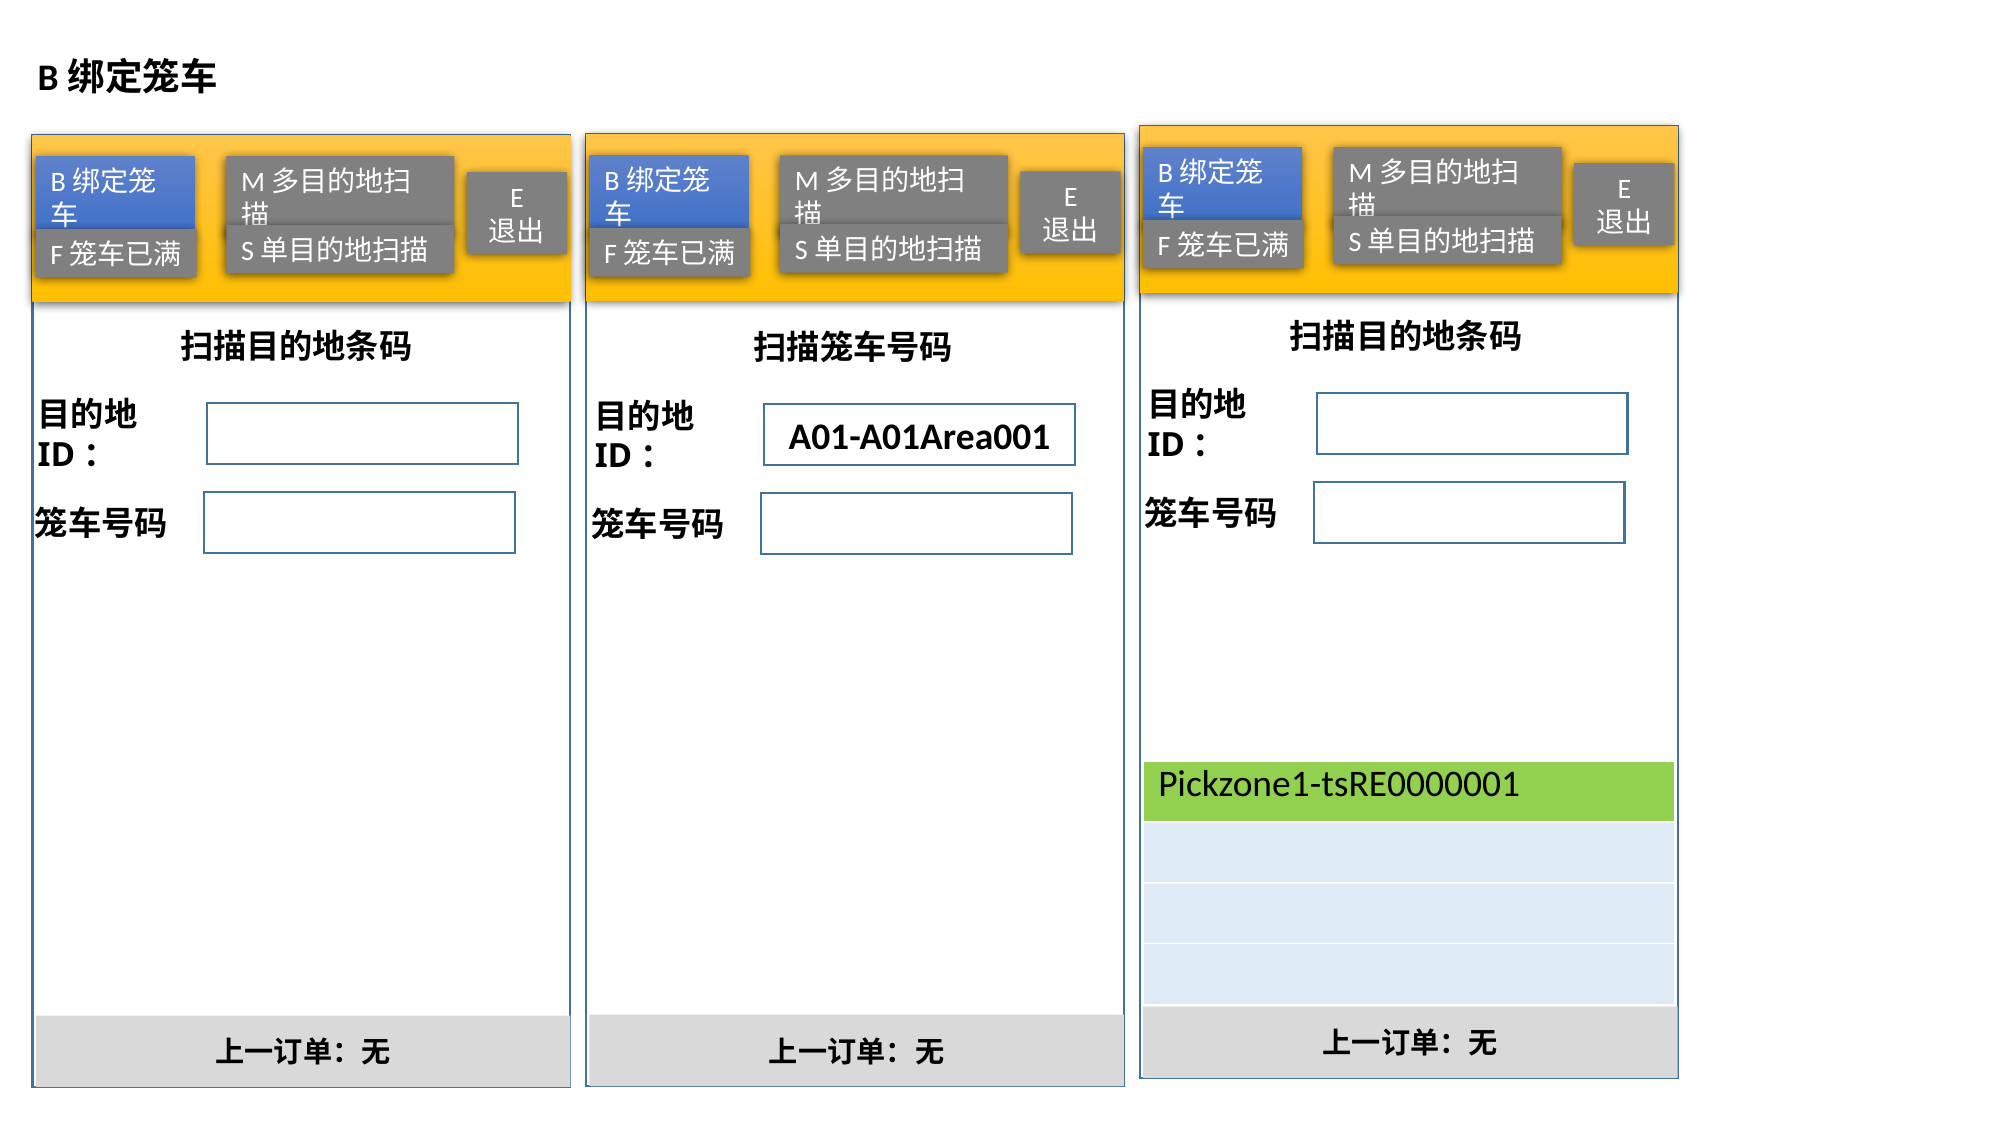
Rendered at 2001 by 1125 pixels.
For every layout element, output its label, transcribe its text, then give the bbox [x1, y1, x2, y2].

text_box 笼车号码 [19, 484, 200, 561]
text_box B绑定笼车 [589, 155, 749, 223]
text_box M多目的地扫描 [780, 155, 1008, 219]
text_box [203, 491, 516, 554]
text_box 目的地ID： [579, 396, 760, 473]
text_box 扫描笼车号码 [586, 318, 1121, 374]
text_box 扫描目的地条码 [29, 317, 564, 373]
text_box F笼车已满 [589, 228, 751, 277]
text_box 笼车号码 [576, 485, 757, 562]
text_box S单目的地扫描 [1333, 216, 1562, 265]
text_box 上一订单：无 [588, 1014, 1125, 1087]
text_box B绑定笼车 [35, 156, 195, 225]
text_box [586, 134, 1124, 301]
text_box S单目的地扫描 [780, 224, 1008, 273]
table_header Pickzone1-tsRE0000001 [1144, 762, 1674, 821]
table_cell [1144, 944, 1674, 1004]
text_box [206, 402, 519, 465]
table_cell [1144, 823, 1674, 882]
text_box [1139, 126, 1678, 293]
text_box [31, 312, 571, 1088]
text_box E 退出 [1020, 171, 1121, 254]
text_box E 退出 [466, 172, 568, 255]
text_box A01-A01Area001 [763, 403, 1076, 466]
text_box [760, 492, 1073, 555]
text_box F笼车已满 [1143, 219, 1304, 269]
text_box S单目的地扫描 [226, 225, 455, 274]
text_box 目的地ID： [1132, 385, 1312, 462]
text_box M多目的地扫描 [1333, 147, 1562, 212]
text_box [585, 310, 1125, 1087]
text_box [1139, 303, 1679, 1079]
text_box [1313, 481, 1626, 544]
text_box 上一订单：无 [1142, 1006, 1679, 1079]
text_box B绑定笼车 [1143, 147, 1302, 215]
text_box [32, 135, 571, 302]
text_box M多目的地扫描 [226, 156, 455, 221]
text_box F笼车已满 [35, 229, 197, 278]
text_box [1316, 392, 1629, 455]
text_box 上一订单：无 [35, 1015, 571, 1088]
text_box E 退出 [1574, 163, 1675, 246]
text_box 扫描目的地条码 [1138, 307, 1674, 363]
text_box 笼车号码 [1129, 474, 1309, 551]
text_box 目的地ID： [22, 395, 203, 472]
text_box B绑定笼车 [22, 45, 1103, 105]
table_cell [1144, 884, 1674, 943]
